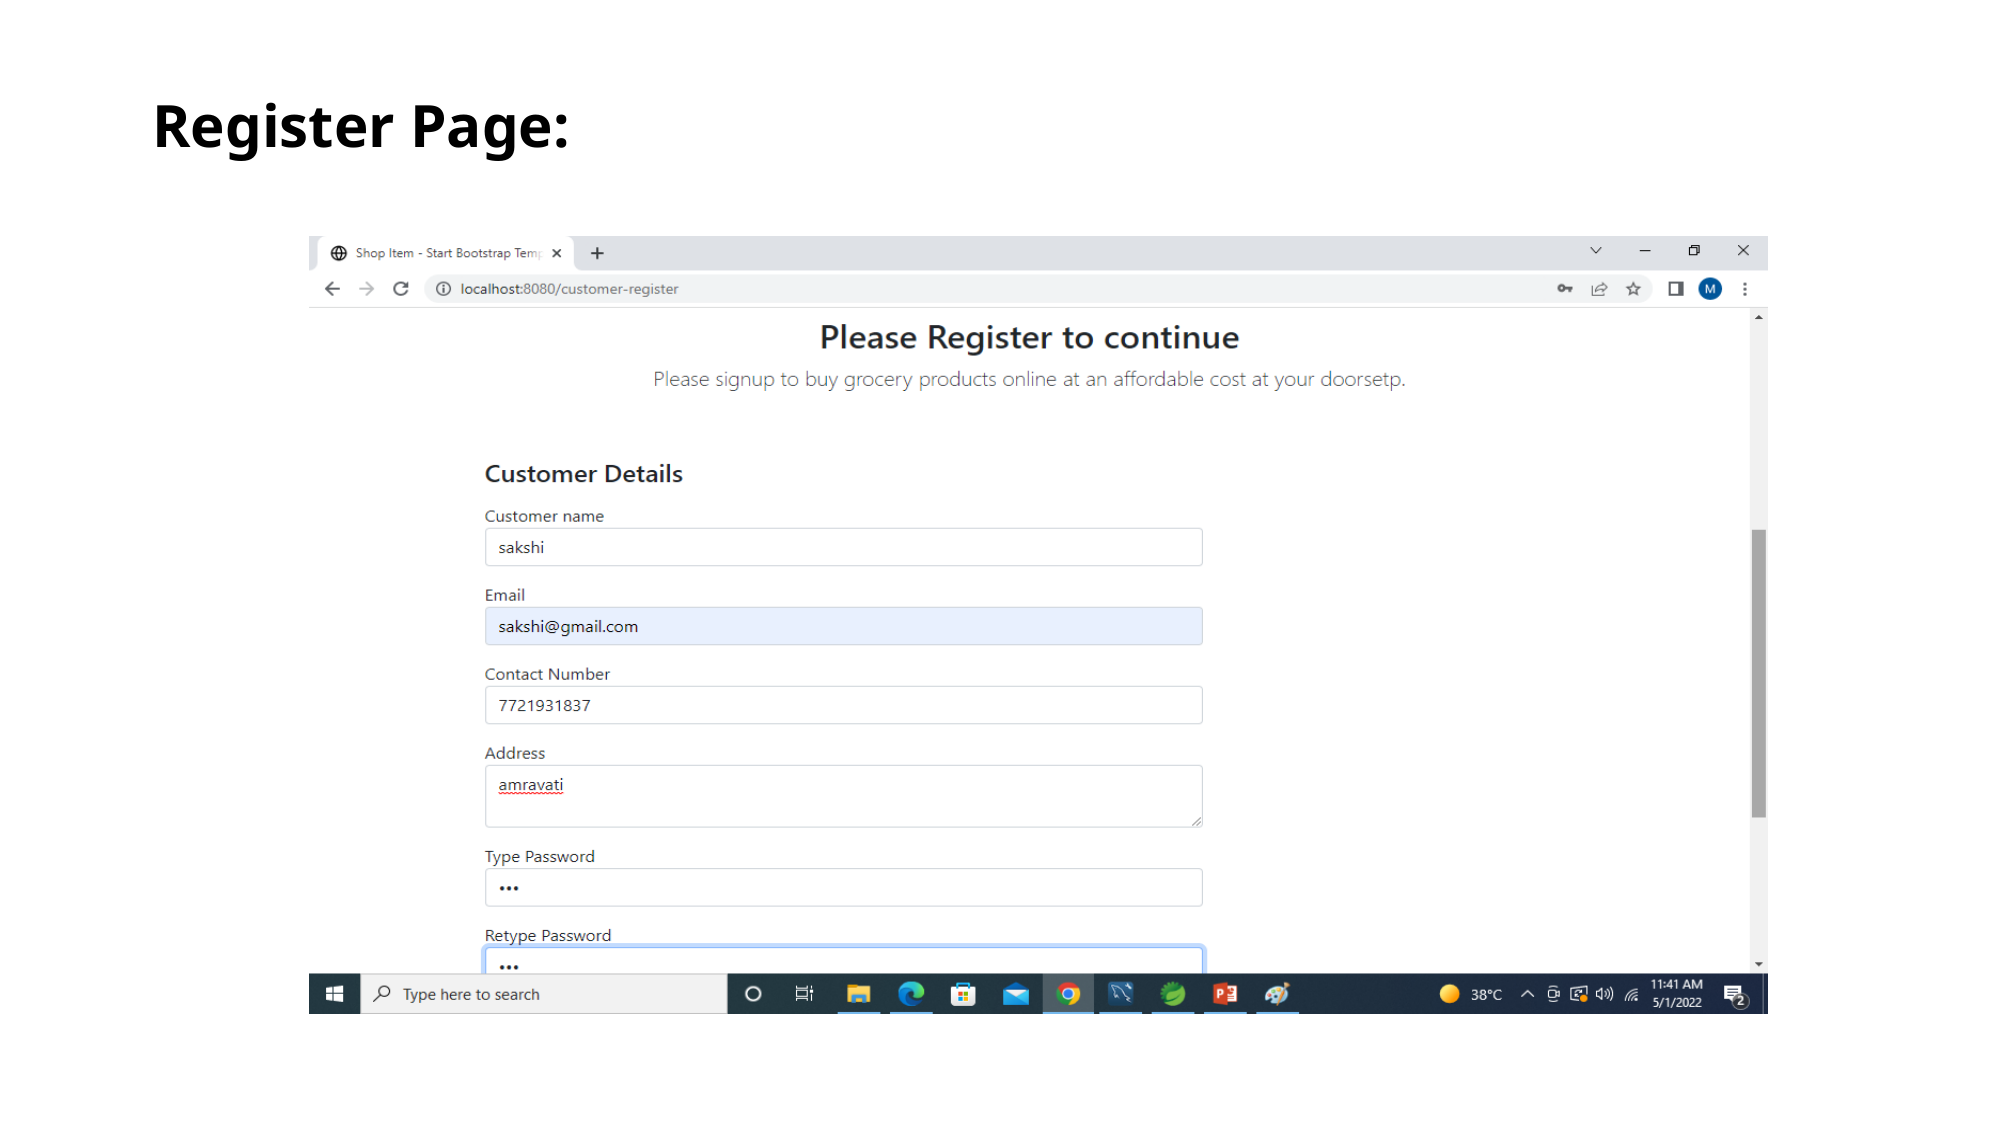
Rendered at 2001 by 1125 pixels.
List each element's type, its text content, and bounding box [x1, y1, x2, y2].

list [309, 236, 1768, 1014]
title Register Page: [137, 59, 1863, 198]
